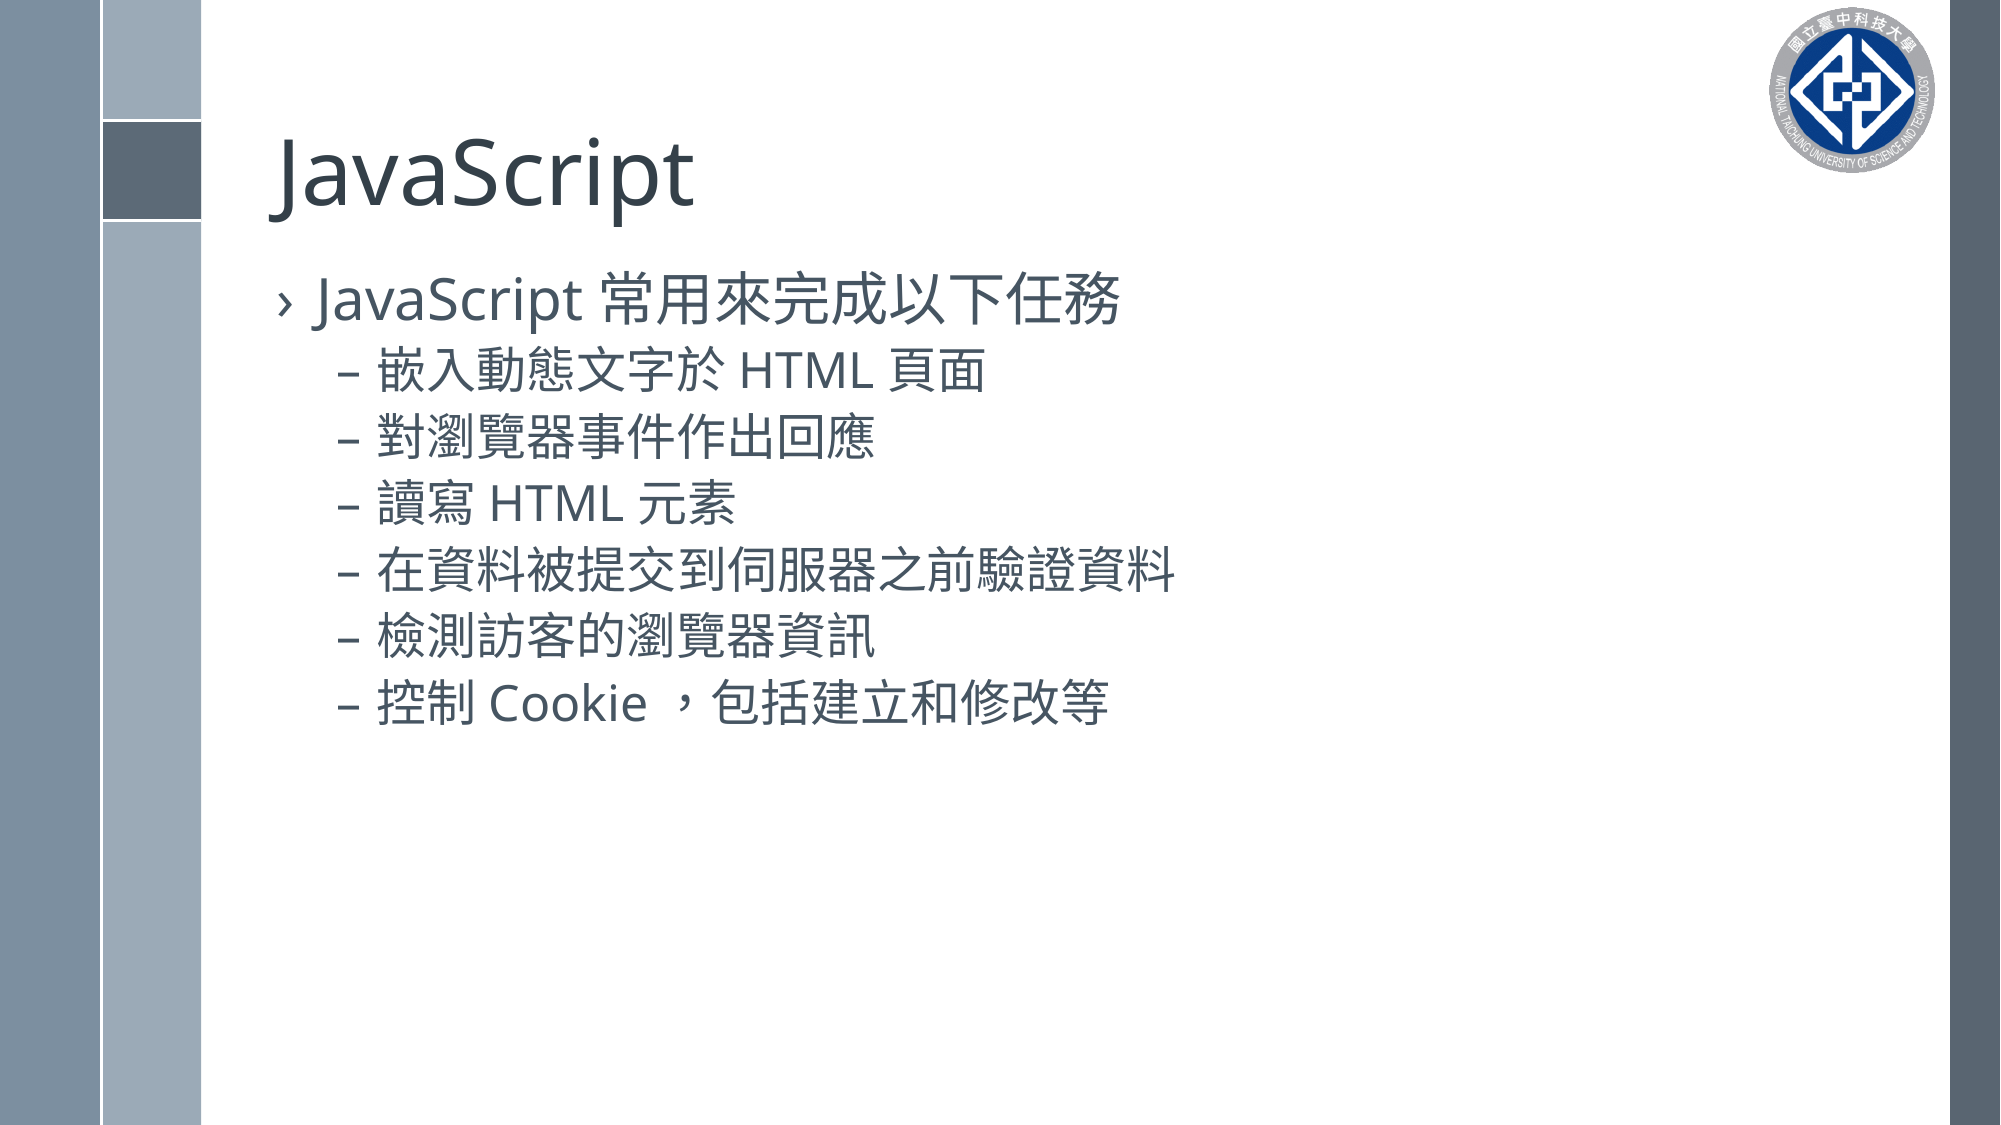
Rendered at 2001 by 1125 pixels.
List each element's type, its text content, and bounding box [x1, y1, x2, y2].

picture [1769, 7, 1935, 173]
title JavaScript [261, 29, 1867, 233]
list JavaScript常用來完成以下任務 嵌入動態文字於HTML頁面 對瀏覽器事件作出回應 讀寫HTML元素 在資料被提交到伺服器之前驗證資料 檢測訪客的瀏覽器資訊 控制Cookie，包括建立和修改等 [261, 262, 1867, 1013]
